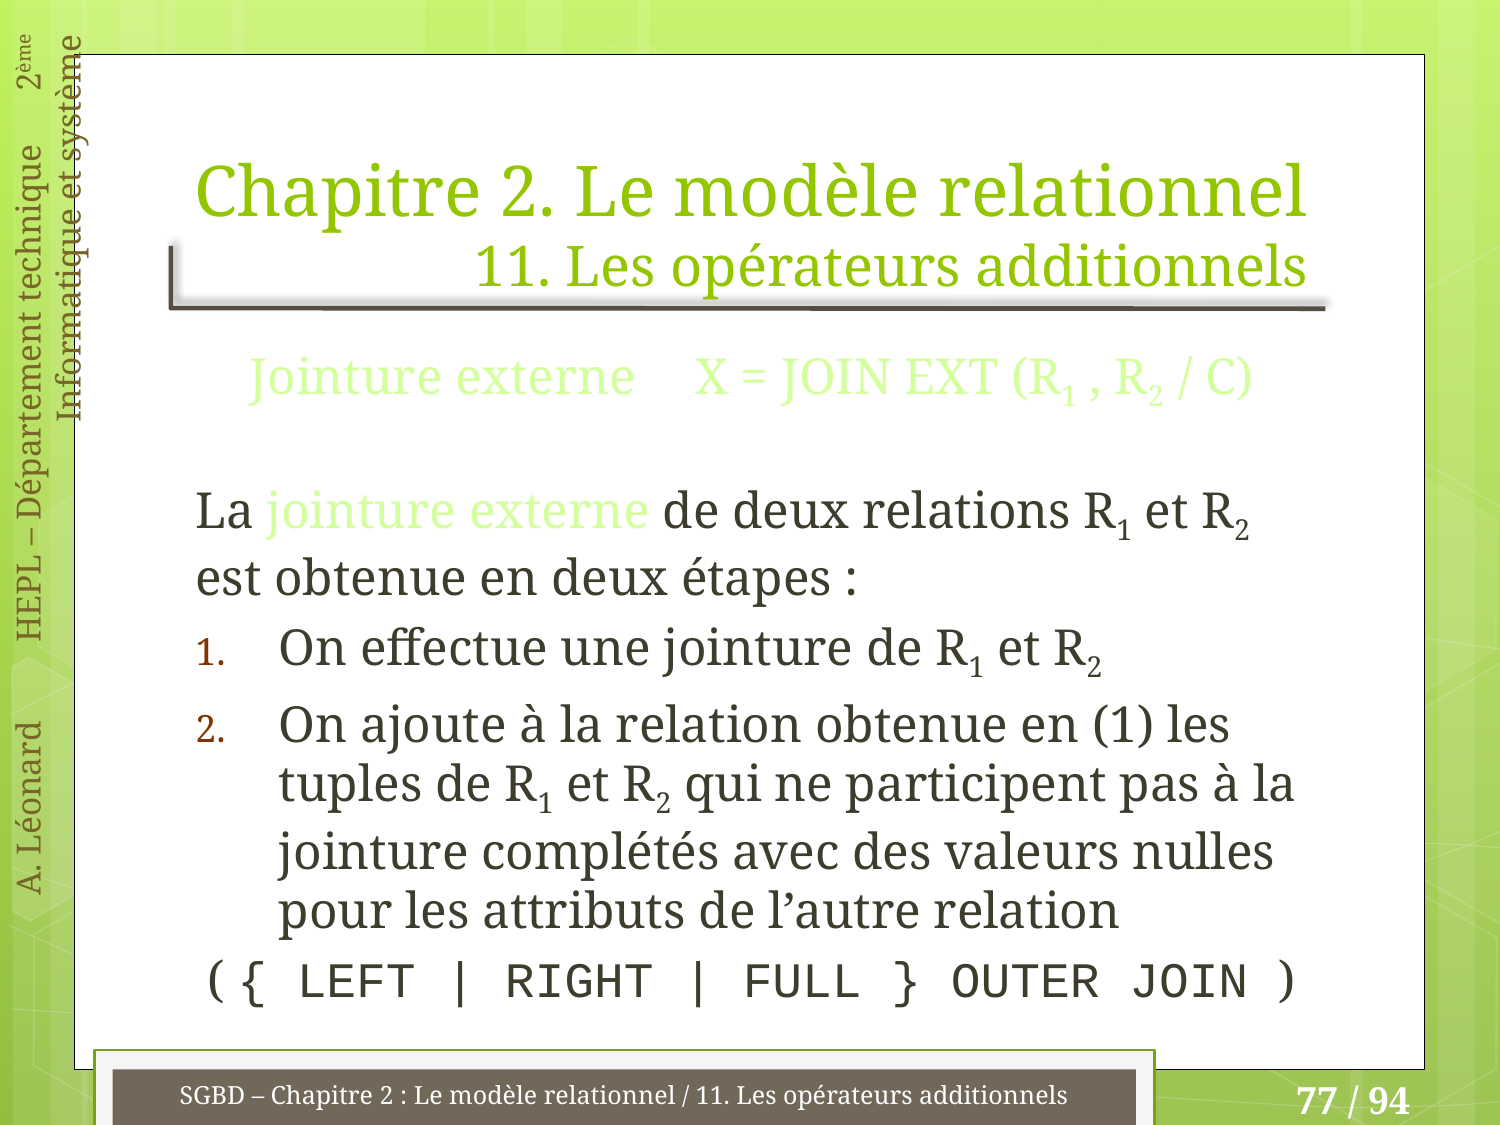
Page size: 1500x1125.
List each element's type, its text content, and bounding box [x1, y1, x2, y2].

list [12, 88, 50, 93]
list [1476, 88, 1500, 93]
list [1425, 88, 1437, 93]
footer SGBD – Chapitre 2 : Le modèle relationnel / 11. Les opérateurs additionnels [112, 1067, 1136, 1125]
table_cell Tartempion [1437, 520, 1476, 527]
list Jointure externe X = JOIN EXT (R1 , R2 / C) La jointure externe de deux relations R1 et R2 est obtenue en deux étapes : On effectue une jointure de R1 et R2 On ajoute à la relation obtenue en (1) les tuples de R1 et R2 qui ne participent pas à la jointure complétés avec des valeurs nulles pour les attributs de l’autre relation ( { LEFT | RIGHT | FULL } OUTER JOIN ) [171, 336, 1323, 1016]
title Chapitre 2. Le modèle relationnel 11. Les opérateurs additionnels [171, 118, 1324, 306]
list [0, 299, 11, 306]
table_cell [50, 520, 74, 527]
